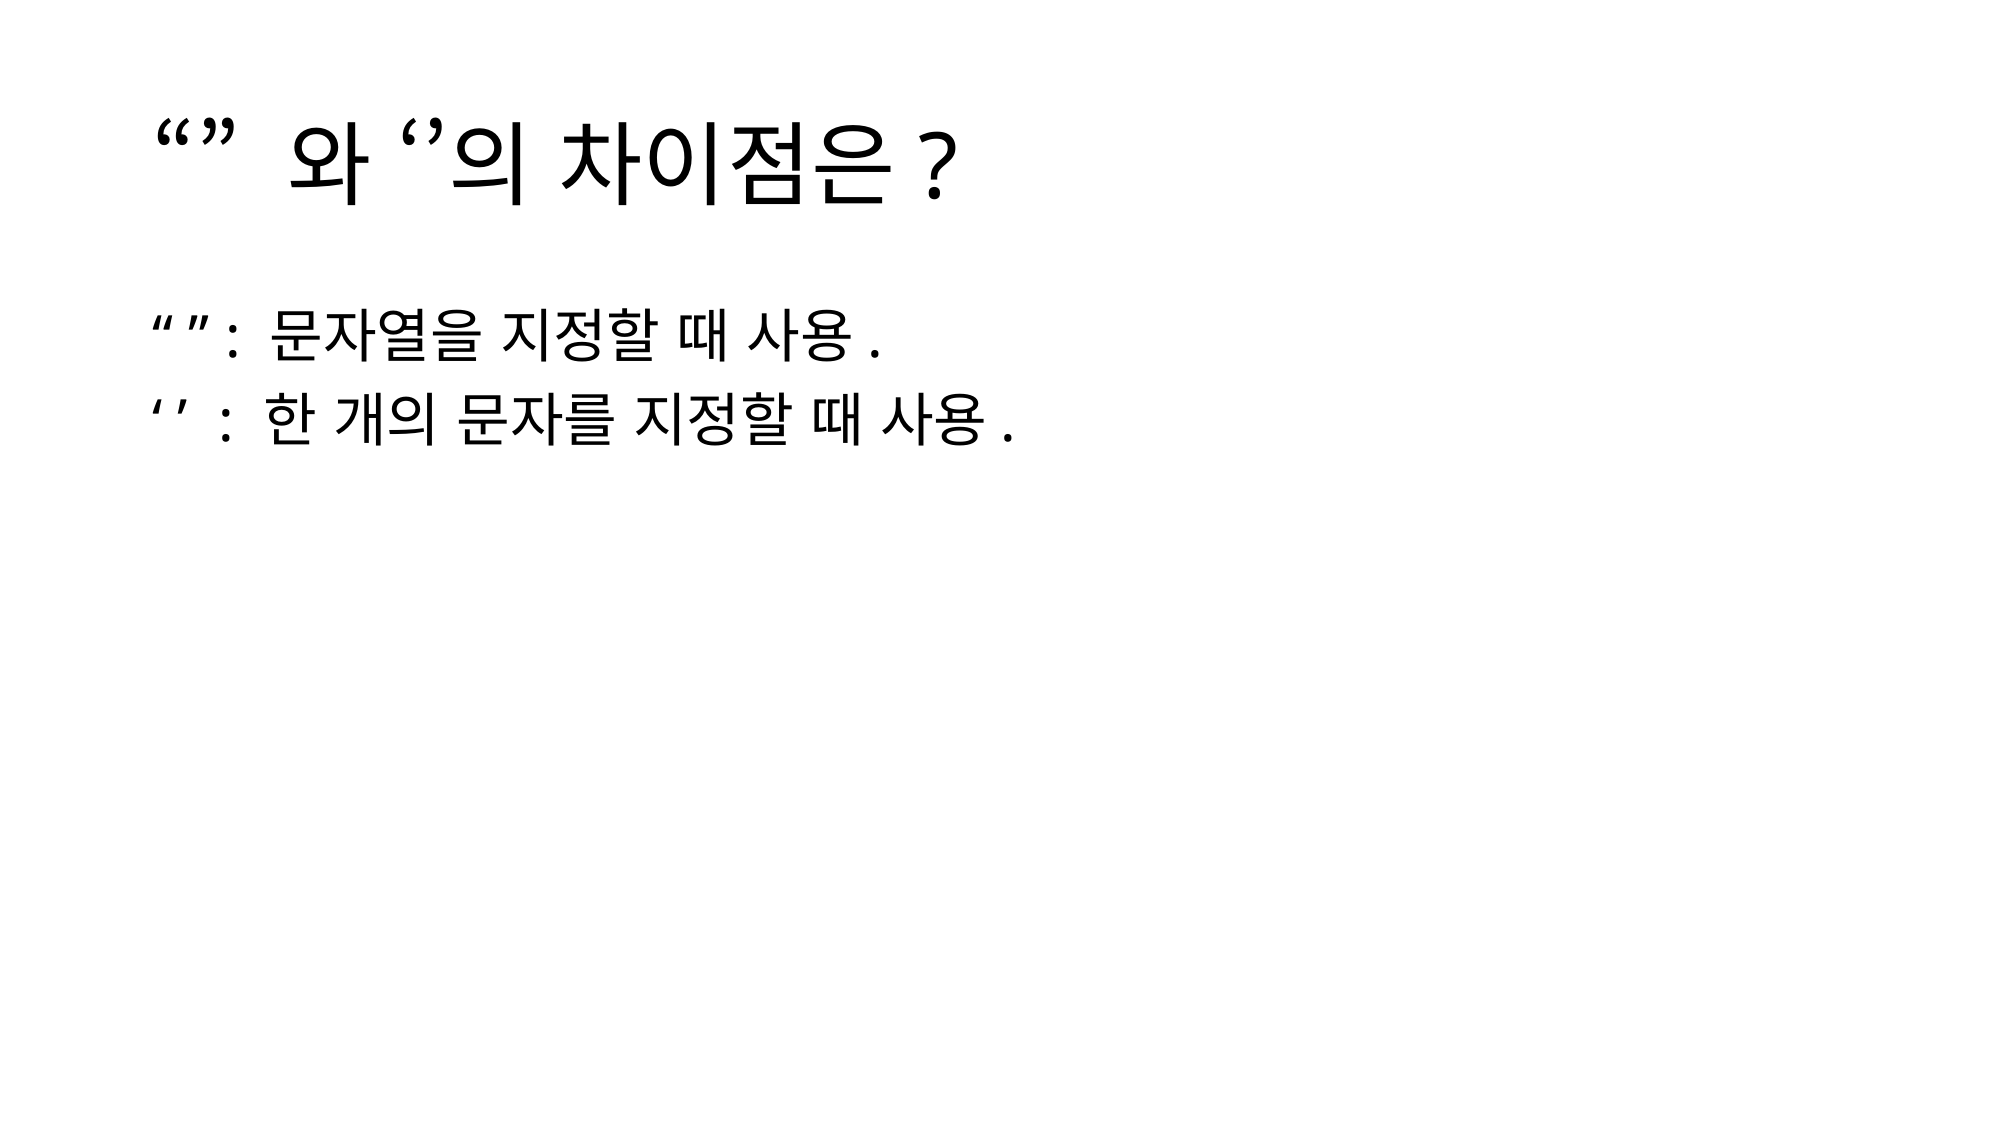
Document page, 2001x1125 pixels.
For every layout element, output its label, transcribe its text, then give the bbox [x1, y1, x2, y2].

list “ ” : 문자열을 지정할 때 사용. ‘ ’ : 한 개의 문자를 지정할 때 사용. [137, 299, 1863, 1014]
title “” 와 ‘’의 차이점은? [137, 59, 1863, 278]
